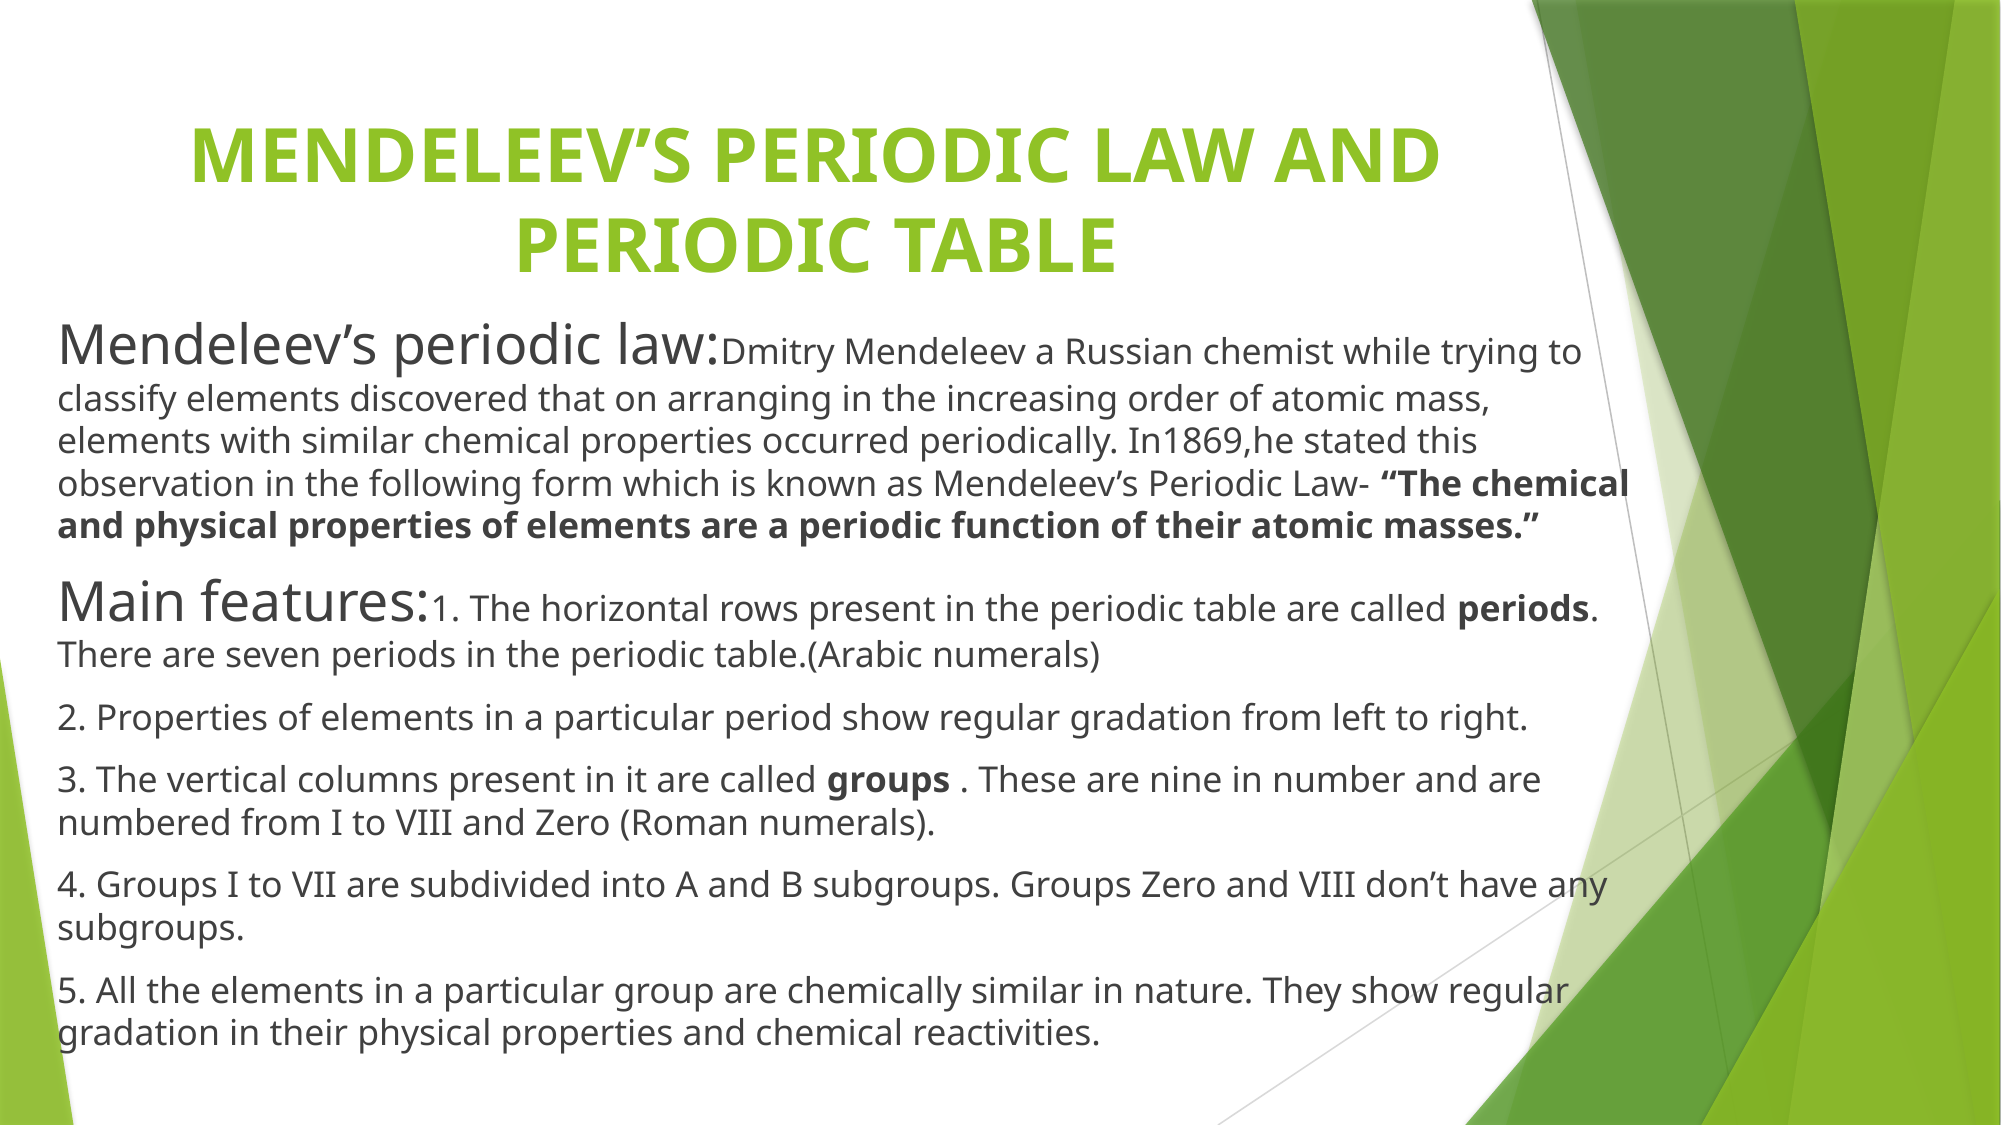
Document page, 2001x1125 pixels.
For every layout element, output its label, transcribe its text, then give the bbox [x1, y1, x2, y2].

list Mendeleev’s periodic law:Dmitry Mendeleev a Russian chemist while trying to classify elements discovered that on arranging in the increasing order of atomic mass, elements with similar chemical properties occurred periodically. In1869,he stated this observation in the following form which is known as Mendeleev’s Periodic Law- “The chemical and physical properties of elements are a periodic function of their atomic masses.” Main features:1. The horizontal rows present in the periodic table are called periods. There are seven periods in the periodic table.(Arabic numerals) 2. Properties of elements in a particular period show regular gradation from left to right. 3. The vertical columns present in it are called groups . These are nine in number and are numbered from I to VIII and Zero (Roman numerals). 4. Groups I to VII are subdivided into A and B subgroups. Groups Zero and VIII don’t have any subgroups. 5. All the elements in a particular group are chemically similar in nature. They show regular gradation in their physical properties and chemical reactivities. [42, 301, 1661, 1074]
title MENDELEEV’S PERIODIC LAW AND PERIODIC TABLE [111, 99, 1522, 301]
